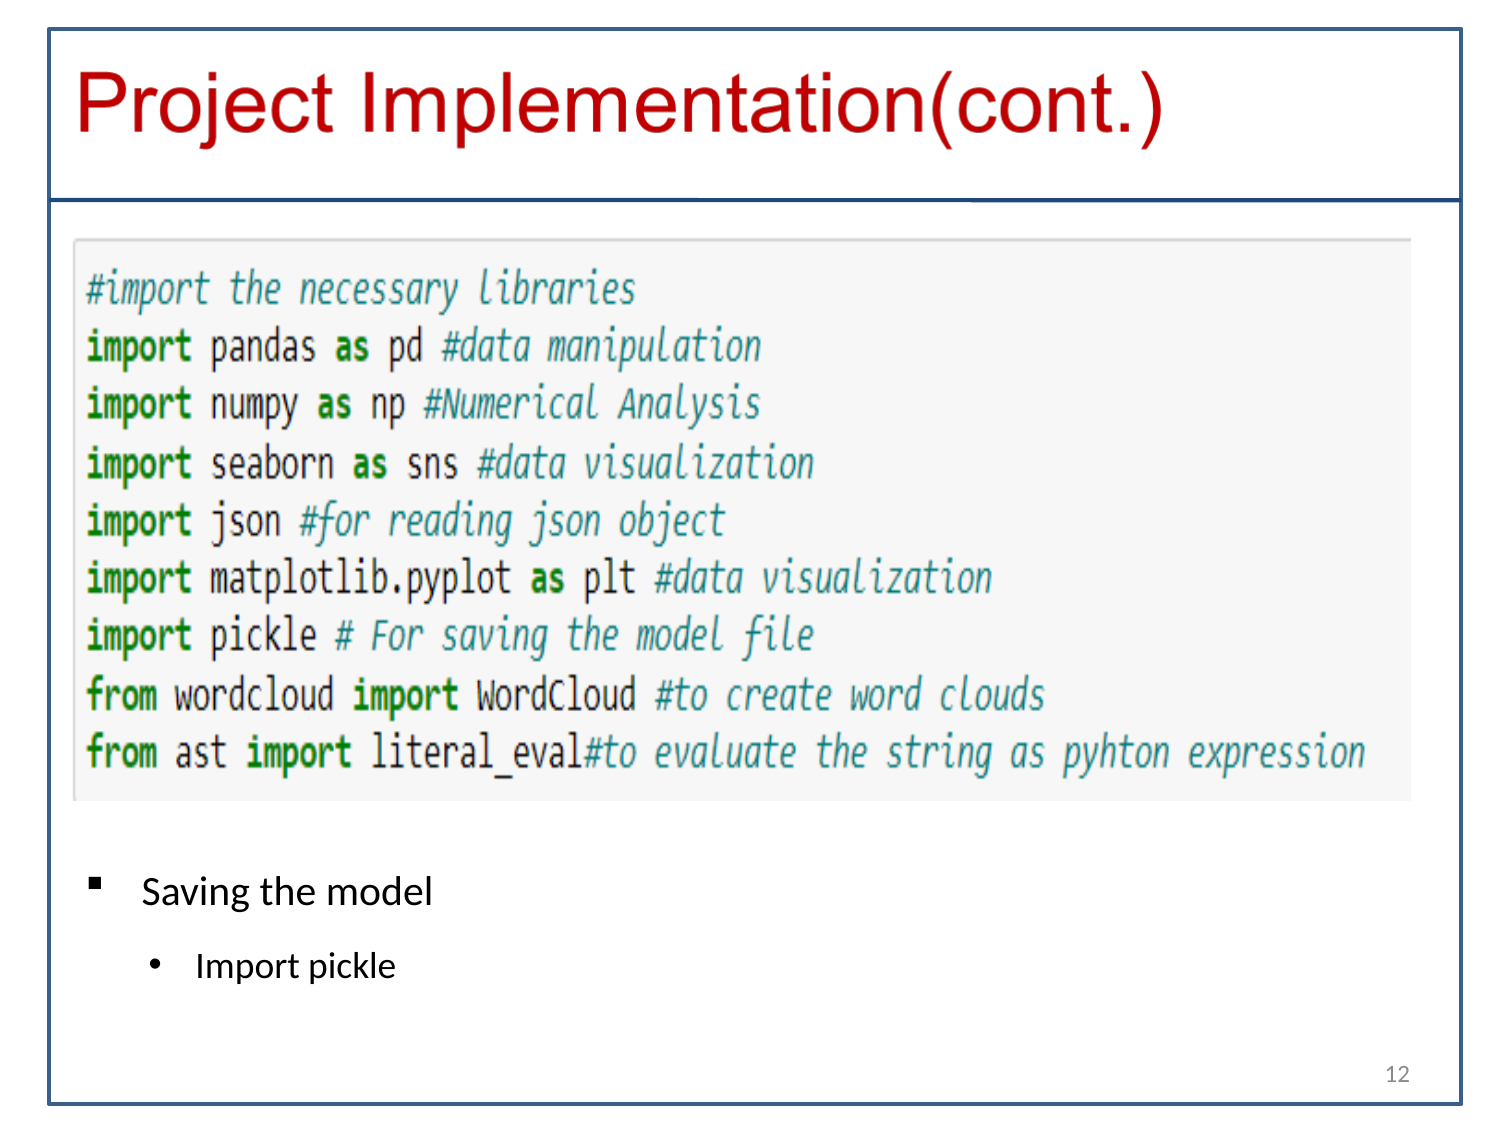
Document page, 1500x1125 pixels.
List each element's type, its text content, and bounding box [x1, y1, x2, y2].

picture [68, 222, 1412, 801]
slide_number 12 [1074, 1042, 1425, 1103]
text_box Import pickle [133, 910, 954, 994]
slide_number Saving the model [70, 825, 1296, 951]
picture [24, 25, 1214, 201]
